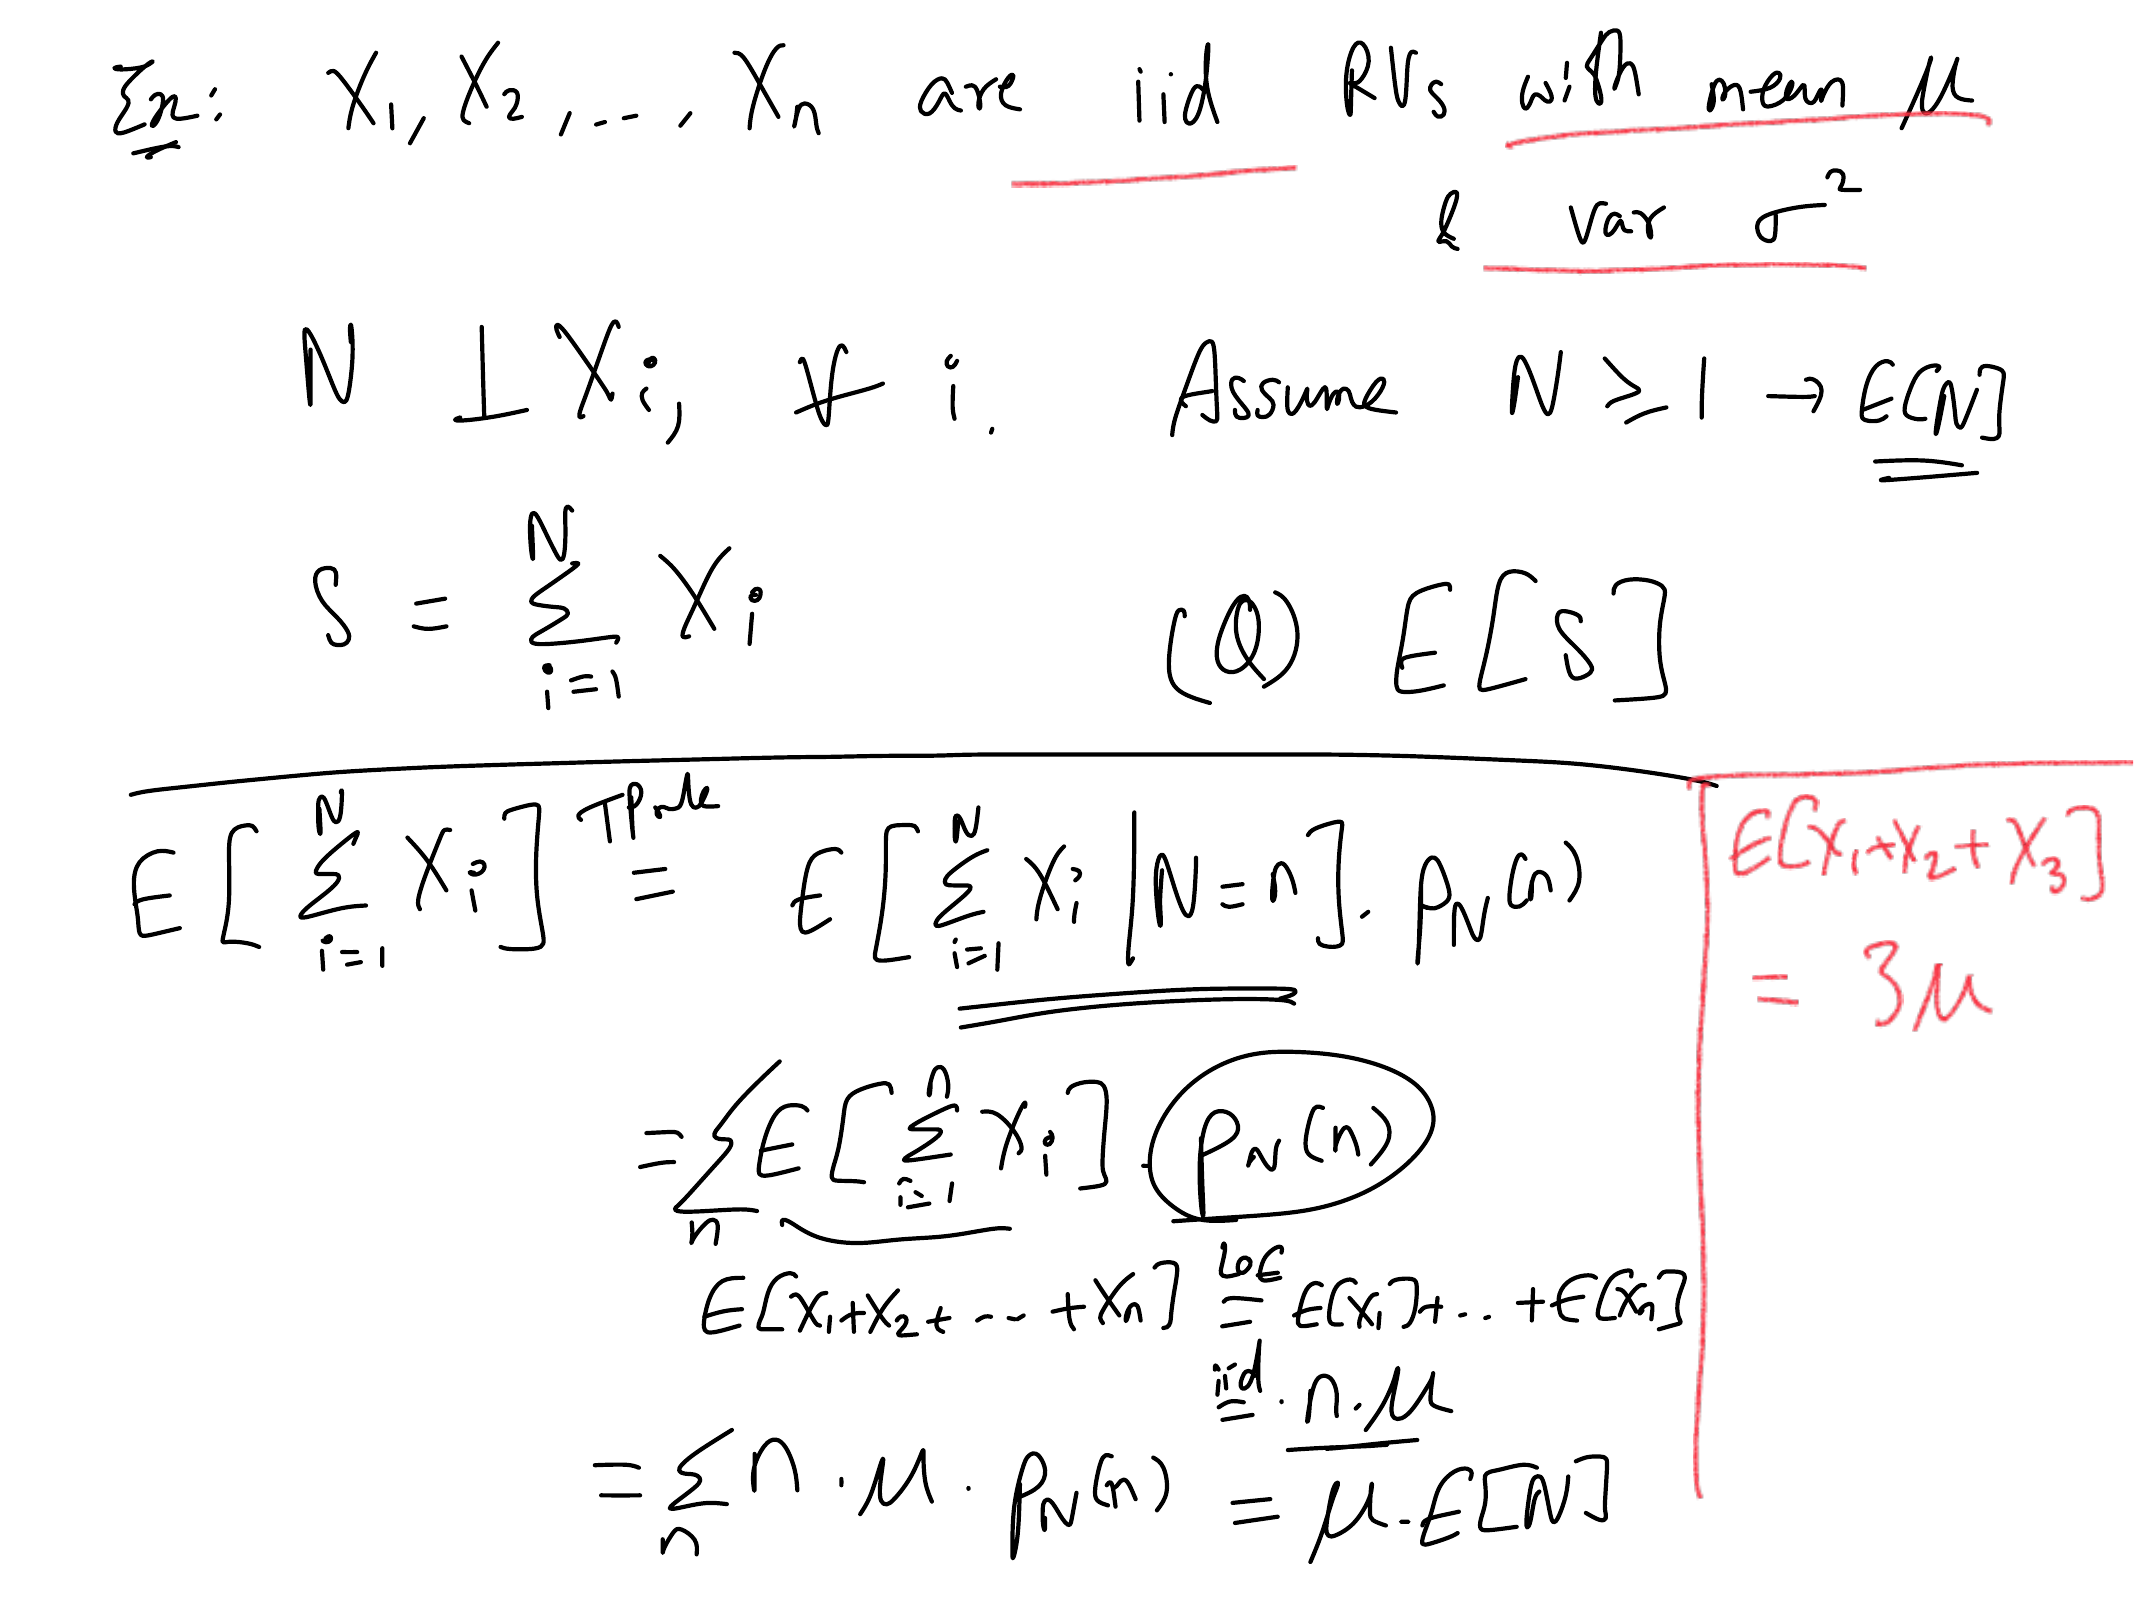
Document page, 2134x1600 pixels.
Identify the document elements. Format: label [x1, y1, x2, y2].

text_box [114, 29, 2134, 1563]
